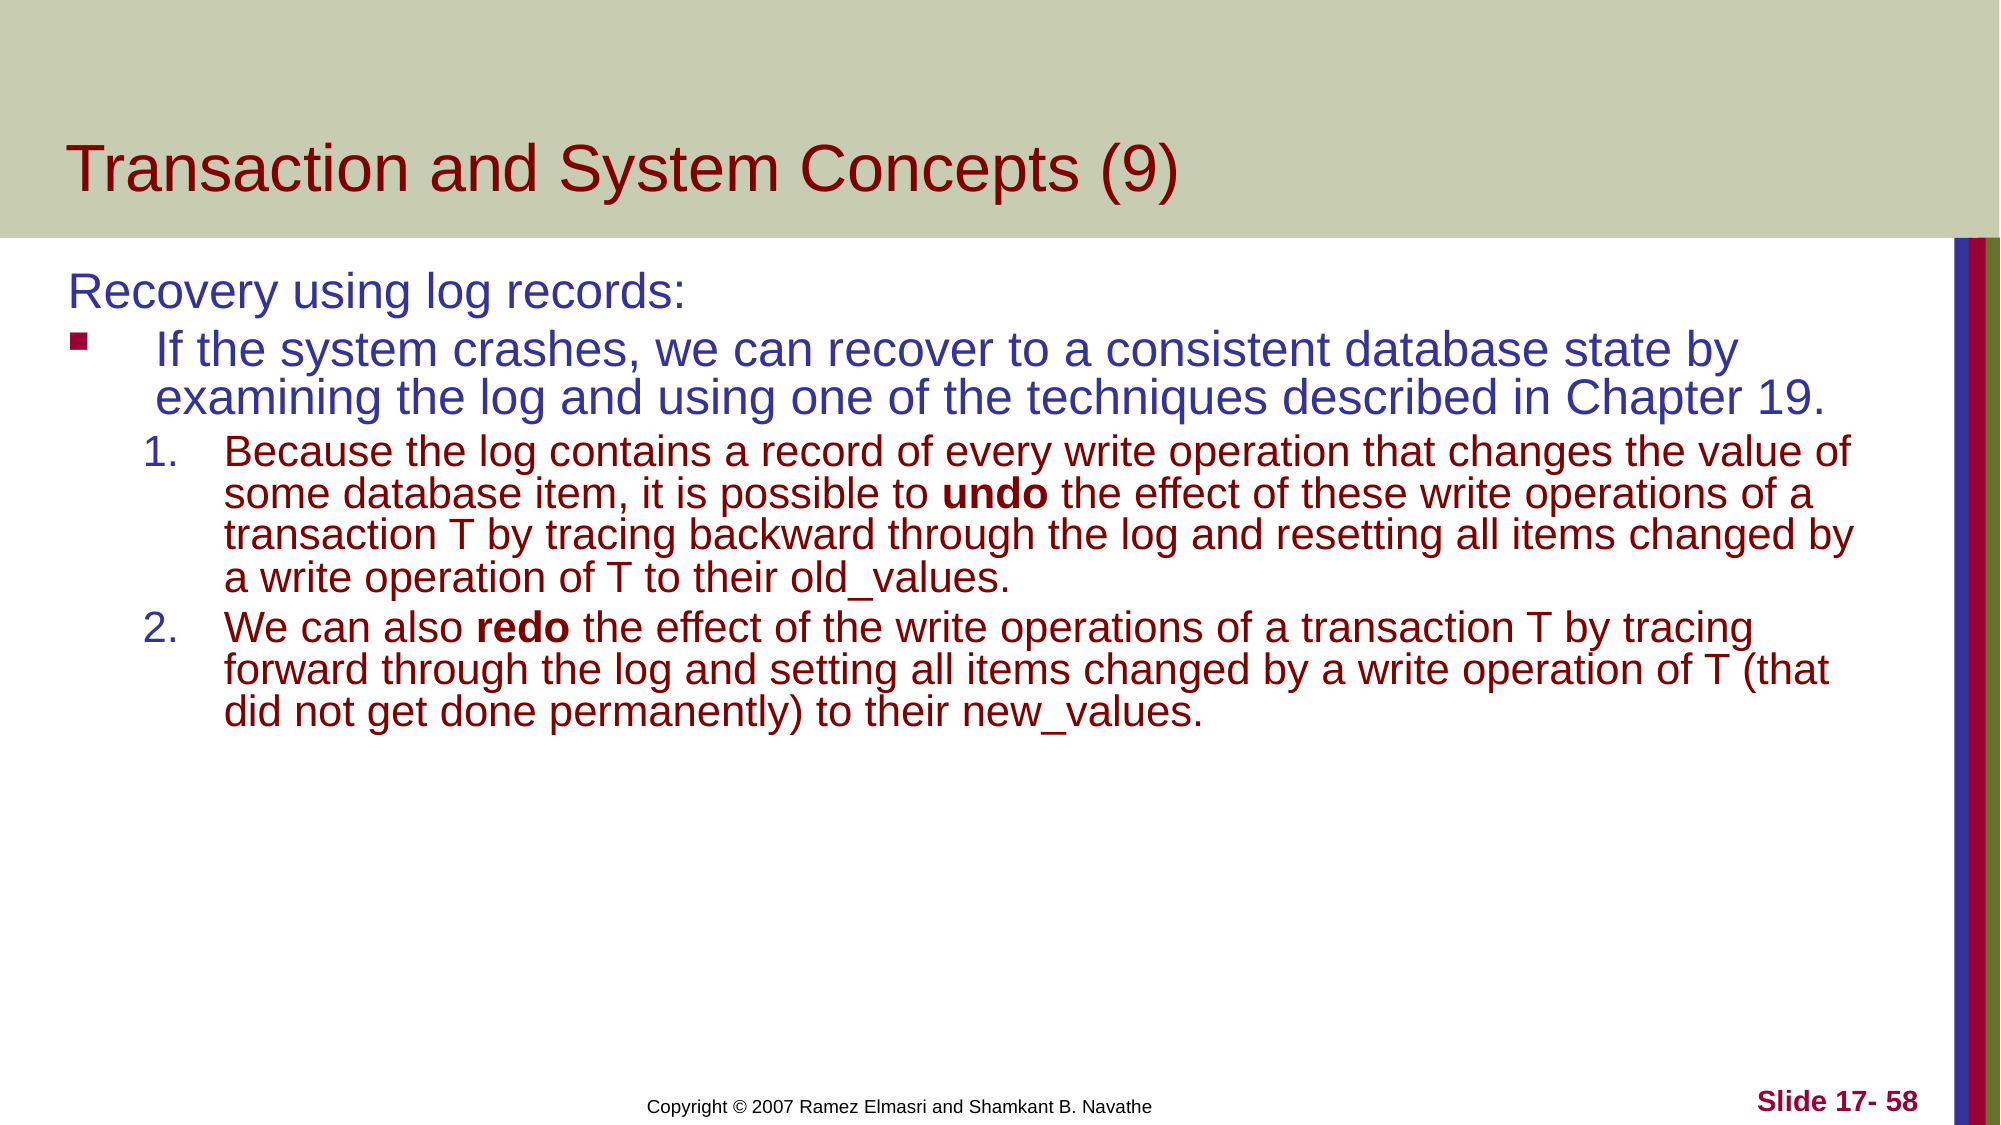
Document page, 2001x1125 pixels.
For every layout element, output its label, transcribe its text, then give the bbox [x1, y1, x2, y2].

title Transaction and System Concepts (9) [49, 49, 1756, 213]
slide_number Slide 17- 58 [1516, 1049, 1934, 1125]
list Recovery using log records: If the system crashes, we can recover to a consistent database state by examining the log and using one of the techniques described in Chapter 19. Because the log contains a record of every write operation that changes the value of some database item, it is possible to undo the effect of these write operations of a transaction T by tracing backward through the log and resetting all items changed by a write operation of T to their old_values. We can also redo the effect of the write operations of a transaction T by tracing forward through the log and setting all items changed by a write operation of T (that did not get done permanently) to their new_values. [52, 262, 1867, 1013]
